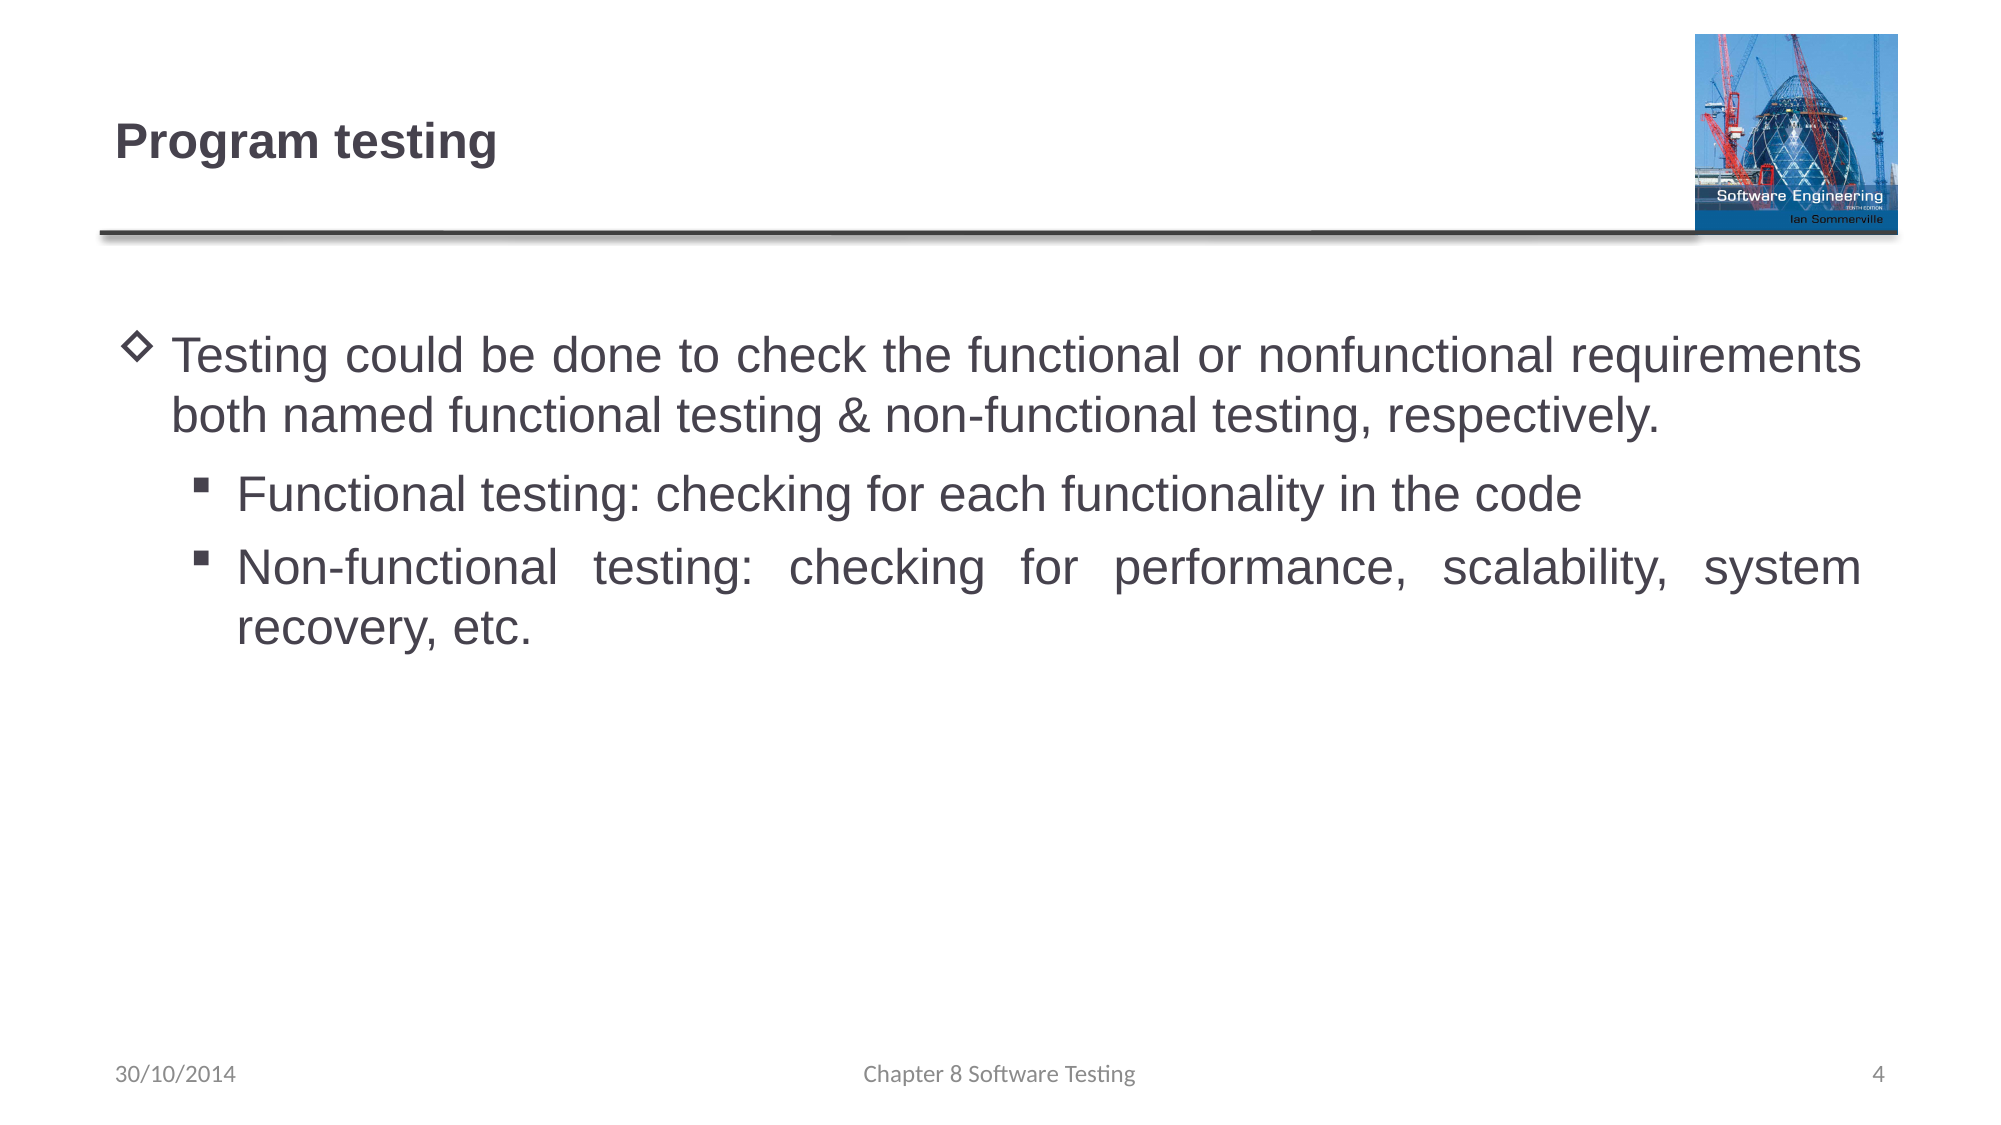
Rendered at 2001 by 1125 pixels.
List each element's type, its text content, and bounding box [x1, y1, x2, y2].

title Program testing [99, 44, 1696, 233]
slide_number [99, 1042, 567, 1103]
slide_number 4 [1433, 1042, 1900, 1103]
list Testing could be done to check the functional or nonfunctional requirements both named functional testing & non-functional testing, respectively. Functional testing: checking for each functionality in the code Non-functional testing: checking for performance, scalability, system recovery, etc. [99, 315, 1878, 1058]
picture [1695, 34, 1898, 230]
footer Chapter 8 Software Testing [683, 1042, 1317, 1103]
